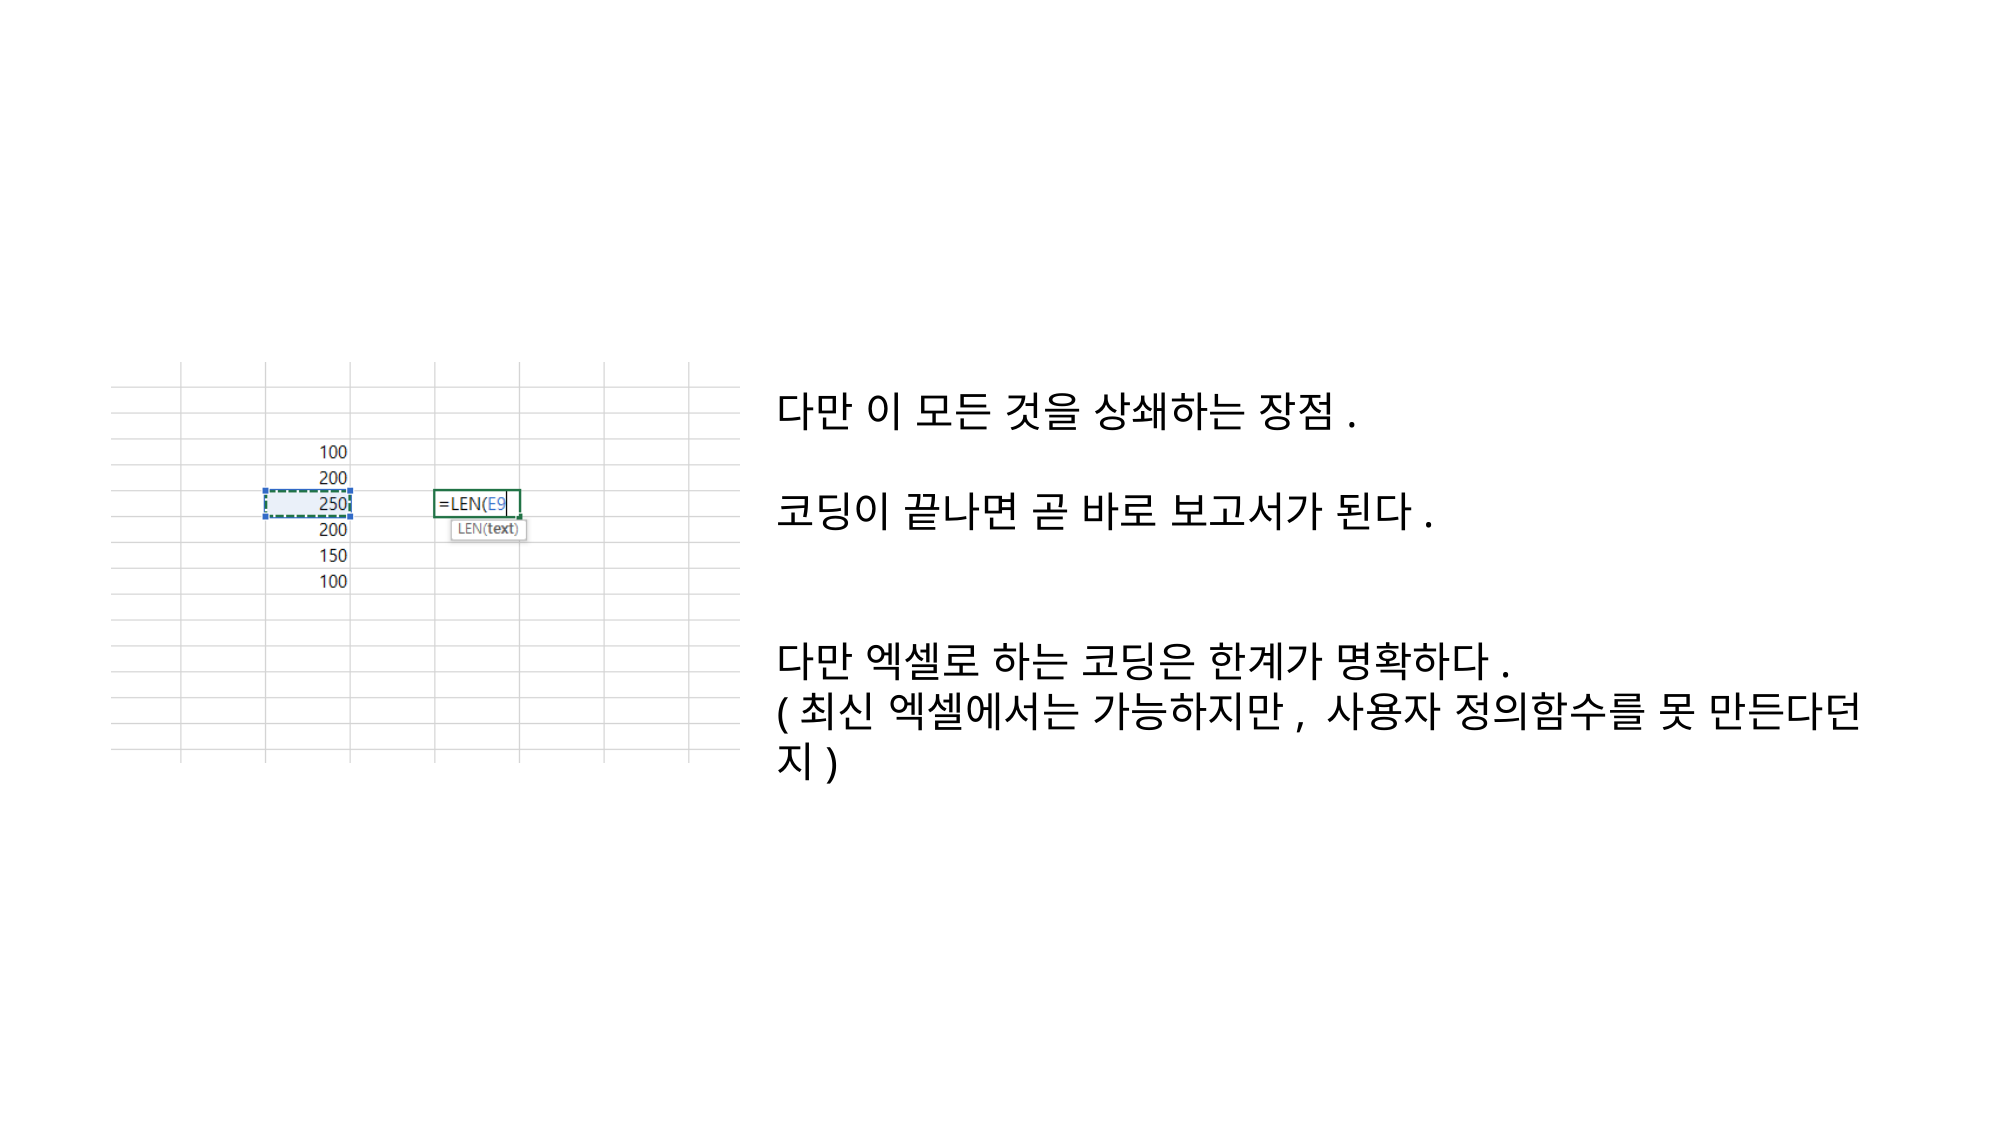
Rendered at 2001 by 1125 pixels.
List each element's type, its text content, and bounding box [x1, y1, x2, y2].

text_box 다만 이 모든 것을 상쇄하는 장점. 코딩이 끝나면 곧 바로 보고서가 된다. 다만 엑셀로 하는 코딩은 한계가 명확하다. (최신 엑셀에서는 가능하지만, 사용자 정의함수를 못 만든다던지) [762, 378, 1919, 793]
picture [111, 362, 740, 763]
